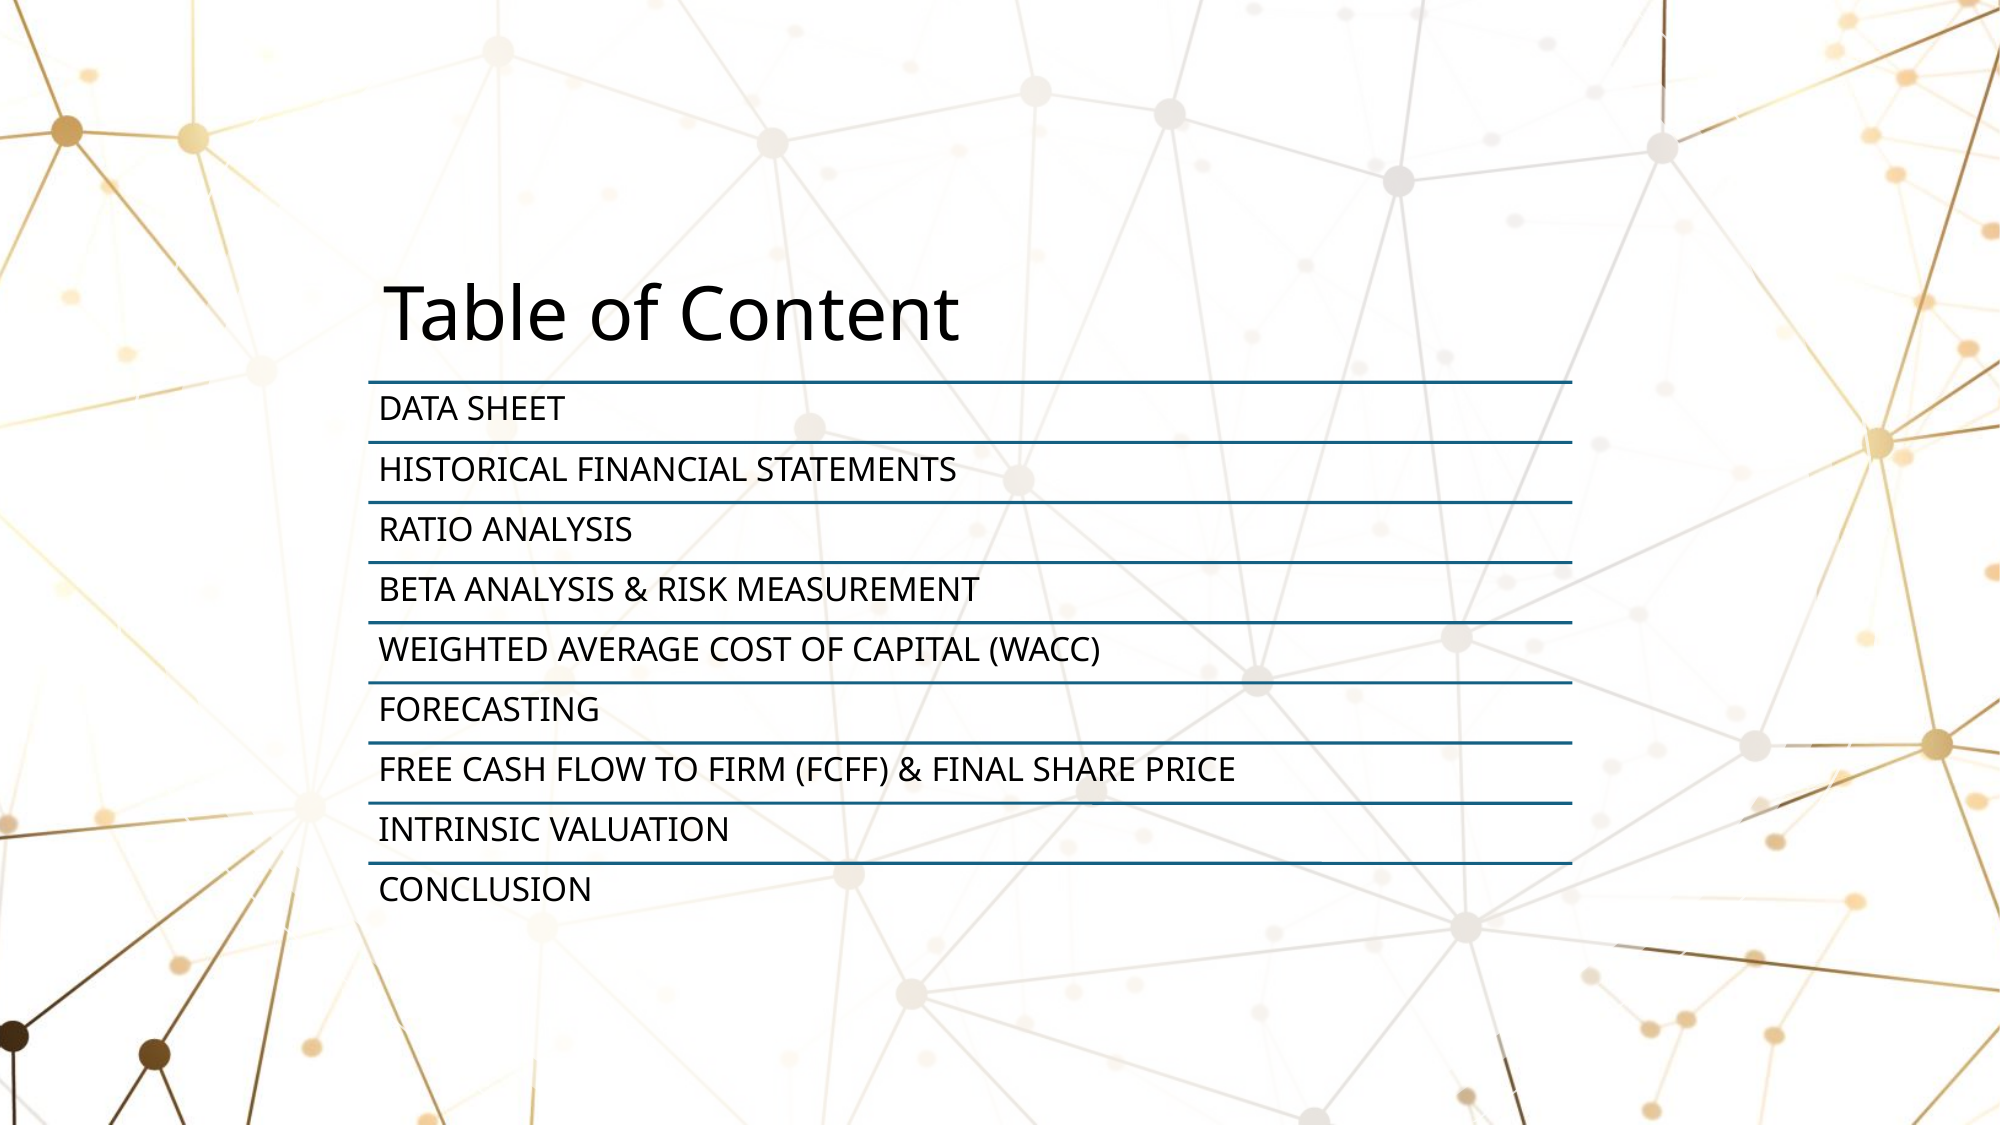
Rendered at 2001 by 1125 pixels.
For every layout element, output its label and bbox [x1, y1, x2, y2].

picture [0, 0, 2000, 1125]
list [367, 381, 1573, 924]
